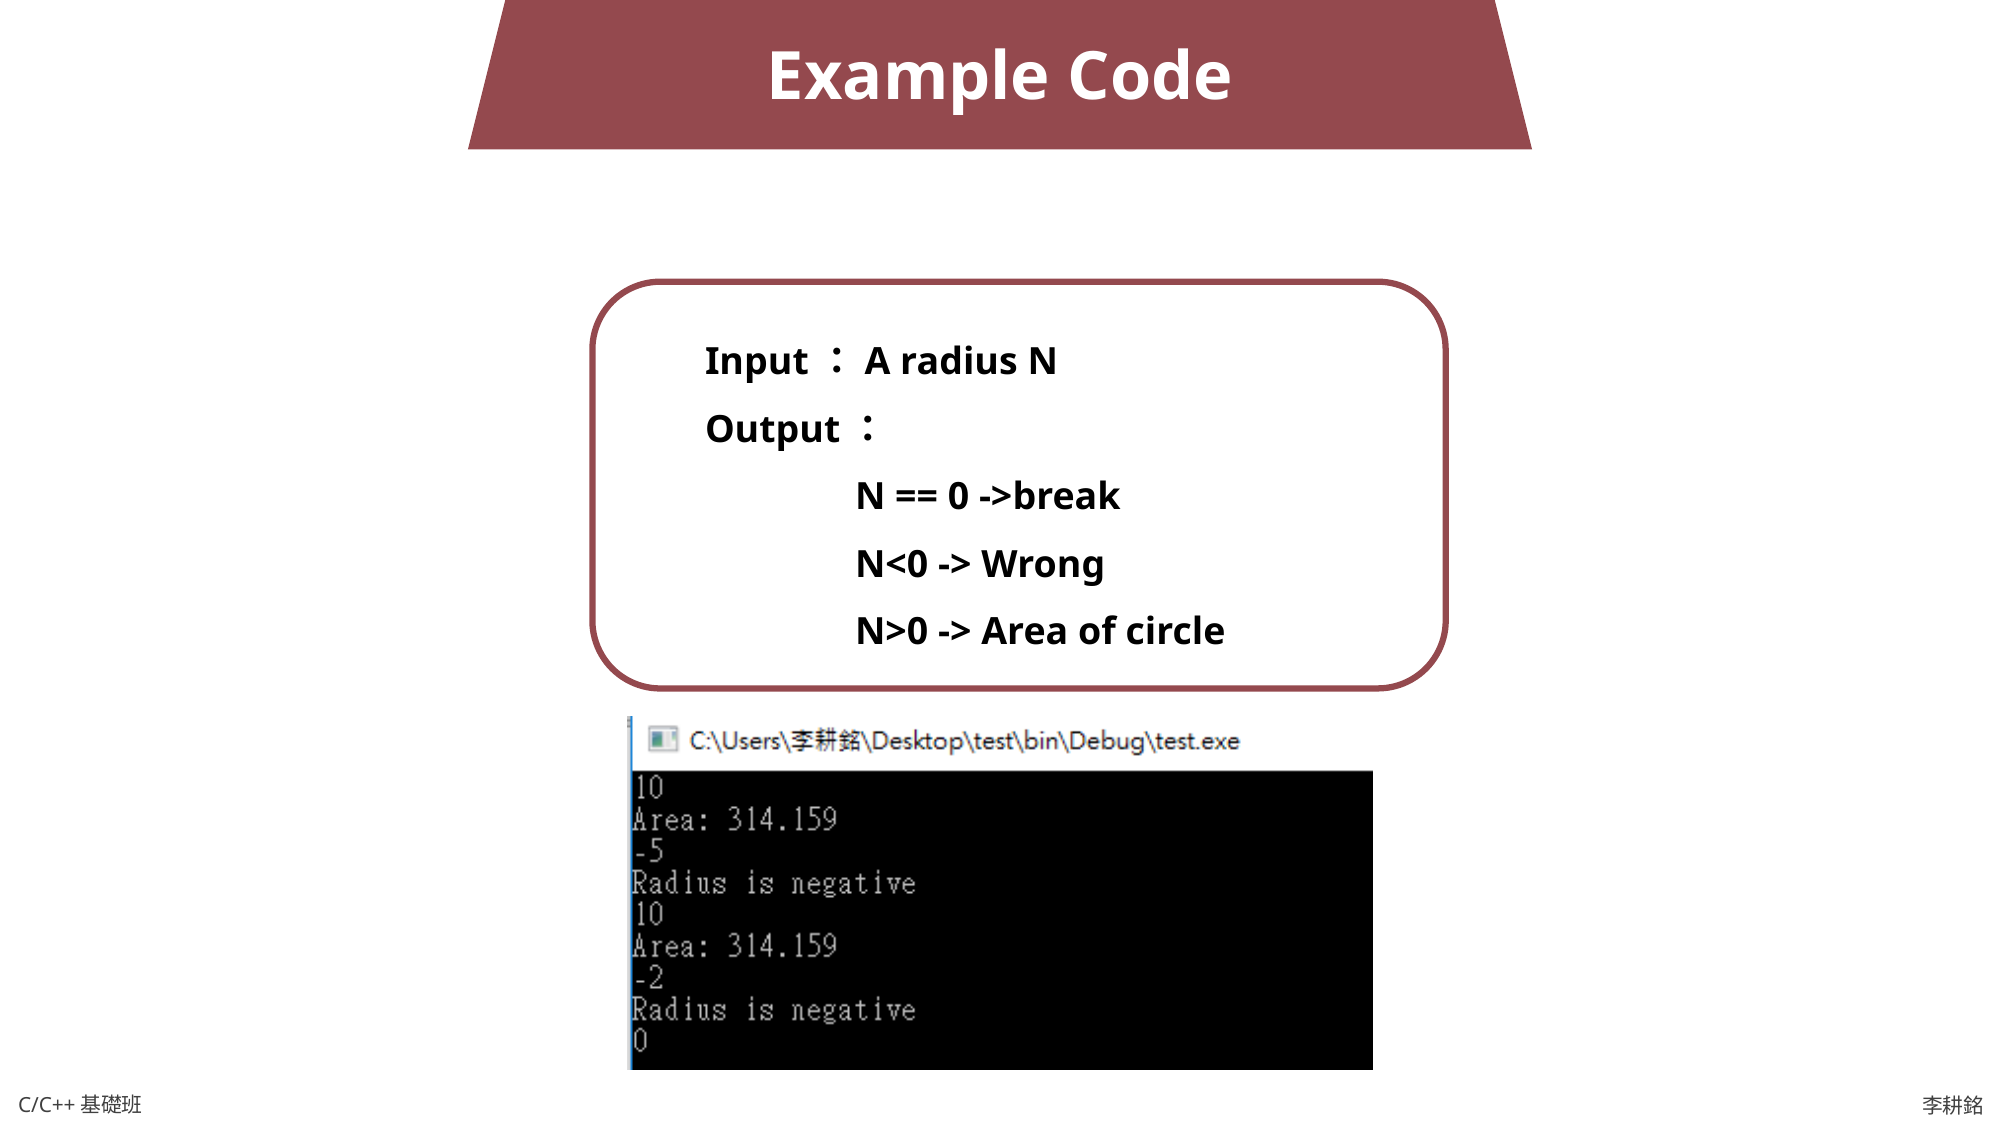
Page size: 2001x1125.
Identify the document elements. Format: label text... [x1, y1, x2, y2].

text_box [591, 280, 1447, 690]
text_box Example Code [752, 25, 1248, 120]
text_box C/C++基礎班 [3, 1084, 158, 1125]
text_box Input：A radius N Output： N == 0 ->break N<0 -> Wrong N>0 -> Area of circle [690, 307, 1348, 660]
text_box [466, 0, 1534, 151]
picture [627, 716, 1373, 1070]
text_box 李耕銘 [1907, 1084, 2000, 1125]
